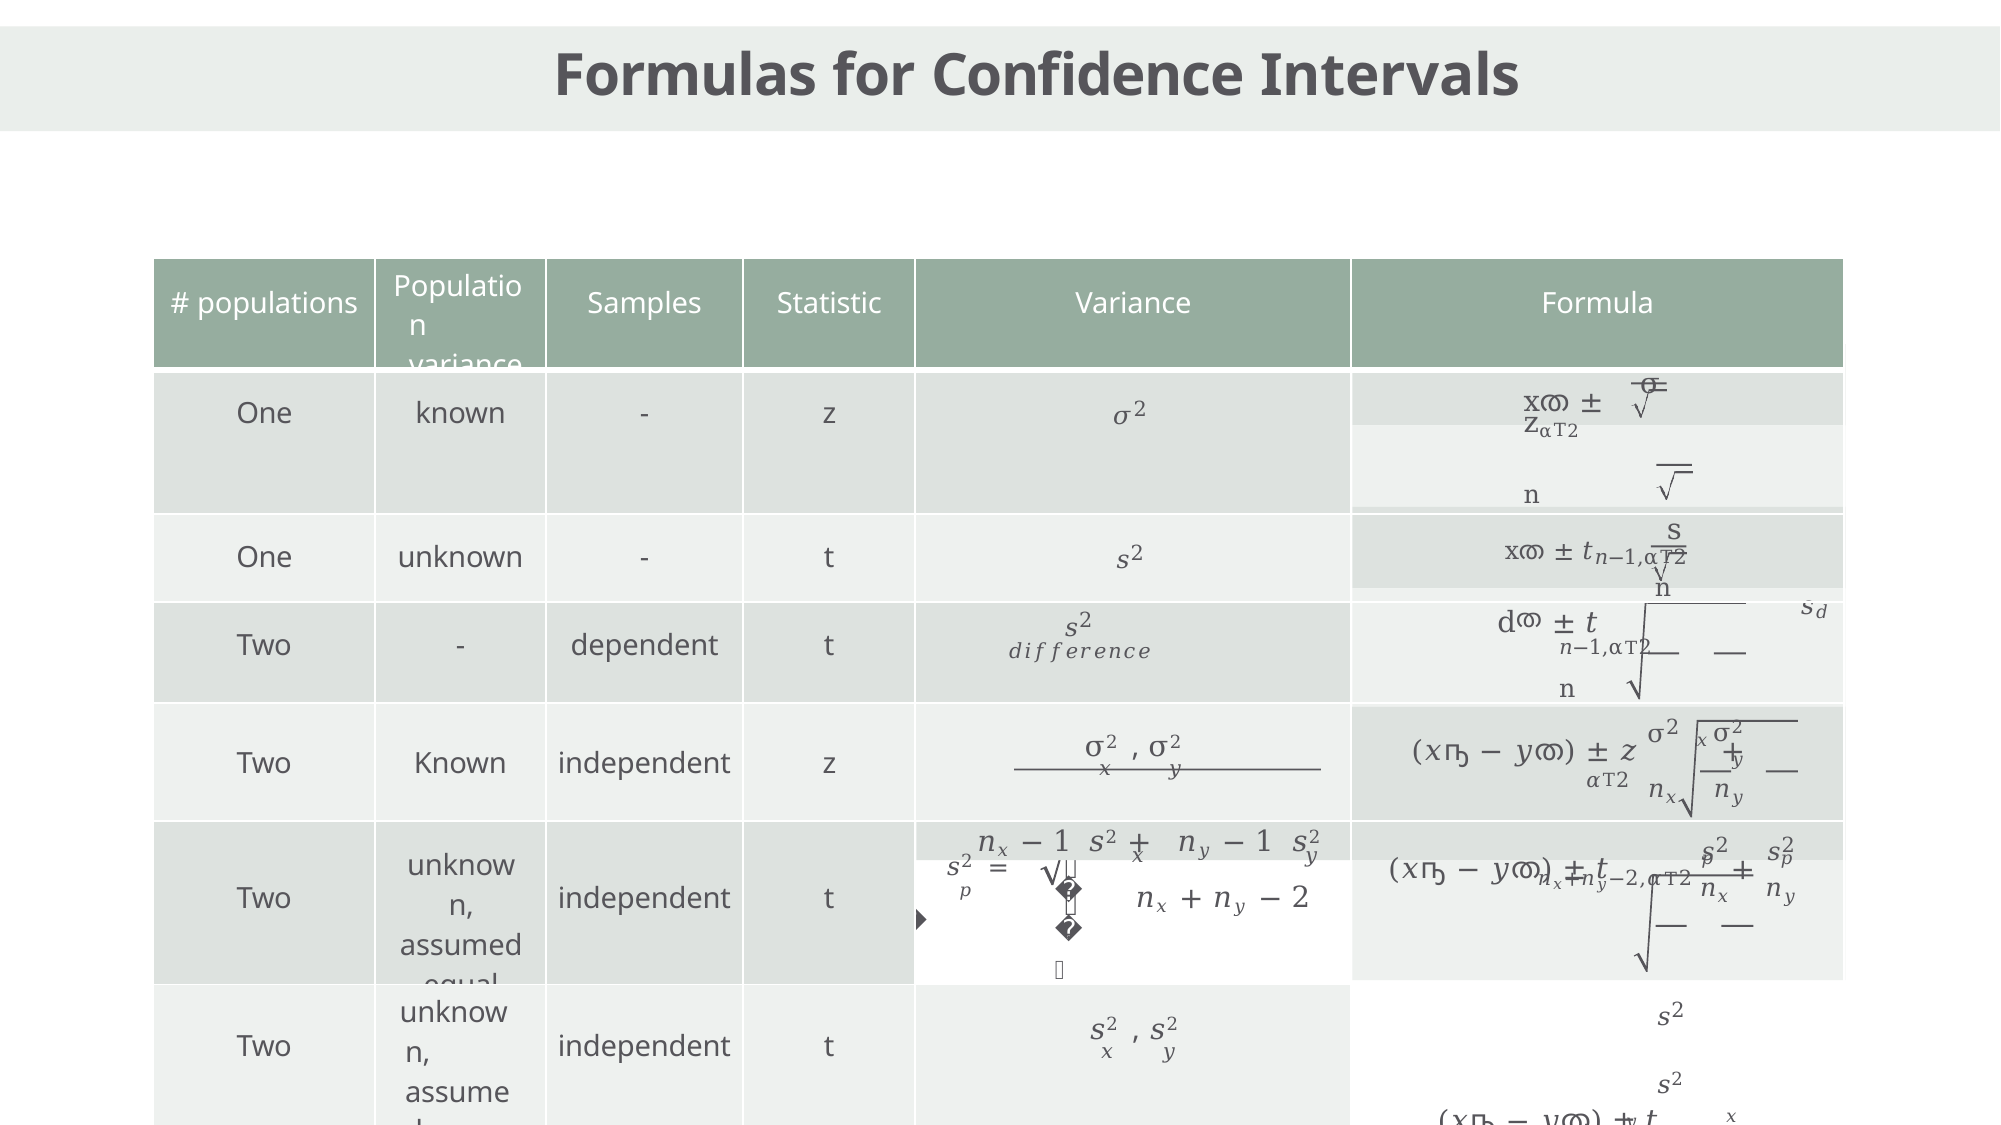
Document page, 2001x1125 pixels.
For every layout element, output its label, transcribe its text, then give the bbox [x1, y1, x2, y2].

table_header Statistic [744, 259, 914, 367]
table_cell One [154, 515, 374, 601]
table_cell t [744, 985, 914, 1125]
table_cell t [744, 603, 911, 702]
table_cell unknown, assumed different [376, 985, 545, 1125]
table_cell Two [154, 603, 374, 702]
table_cell z [744, 373, 911, 513]
table_cell Known [376, 704, 545, 820]
table_cell Two [154, 822, 374, 984]
table_cell - [376, 603, 545, 702]
table_cell dependent [547, 603, 742, 702]
table_cell independent [547, 822, 742, 984]
table_cell Two [154, 985, 374, 1125]
table_cell Two [154, 704, 374, 820]
table_cell t [744, 515, 911, 601]
table_cell unknown [376, 515, 545, 601]
table_header Samples [547, 259, 742, 367]
table_cell 𝑠2 𝑠2 (𝑥ҧ − 𝑦ത) ± 𝑡 𝑥 + 𝑦 υ,𝛼Τ2 𝑛𝑥 𝑛𝑦 [1352, 989, 1843, 1125]
table_cell known [376, 373, 545, 513]
table_cell unknown, assumed equal [376, 822, 545, 984]
table_cell independent [547, 704, 742, 820]
table_cell 𝑠2 , 𝑠2 𝑥 𝑦 [916, 989, 1350, 1125]
table_cell z [744, 704, 911, 820]
table_cell - [547, 373, 742, 513]
table_header Variance [916, 259, 1350, 343]
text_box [916, 343, 1846, 981]
table_header # populations [154, 259, 374, 367]
table_header Formula [1352, 259, 1843, 342]
table_cell - [547, 515, 742, 601]
table_cell independent [547, 985, 742, 1125]
title Formulas for Confidence Intervals [407, 35, 1593, 226]
table_header Population variance [376, 259, 545, 367]
table_cell One [154, 373, 374, 513]
table_cell t [744, 822, 912, 984]
